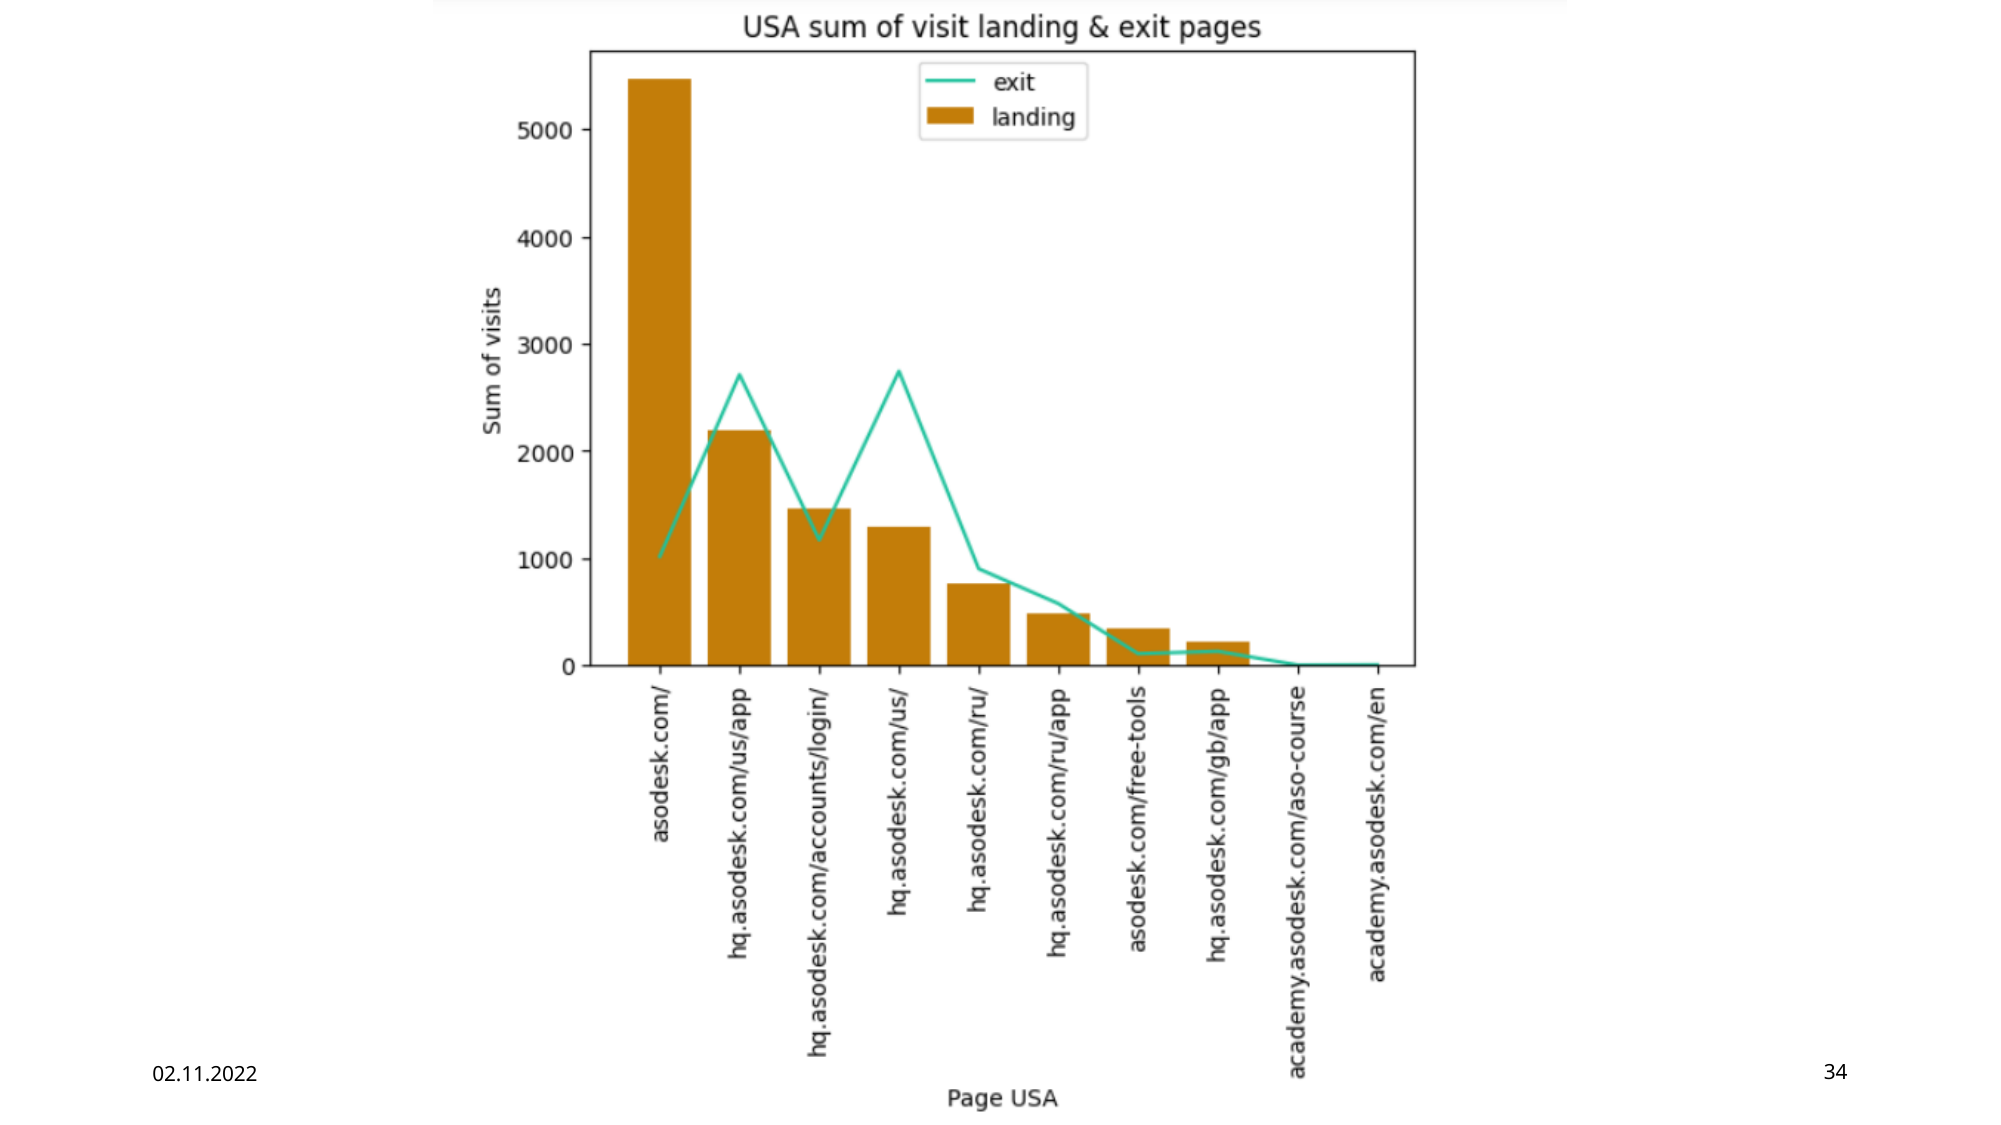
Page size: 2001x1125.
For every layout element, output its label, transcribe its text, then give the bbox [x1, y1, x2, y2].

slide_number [137, 1042, 432, 1103]
slide_number 34 [1567, 1042, 1863, 1103]
picture [432, 0, 1567, 1125]
